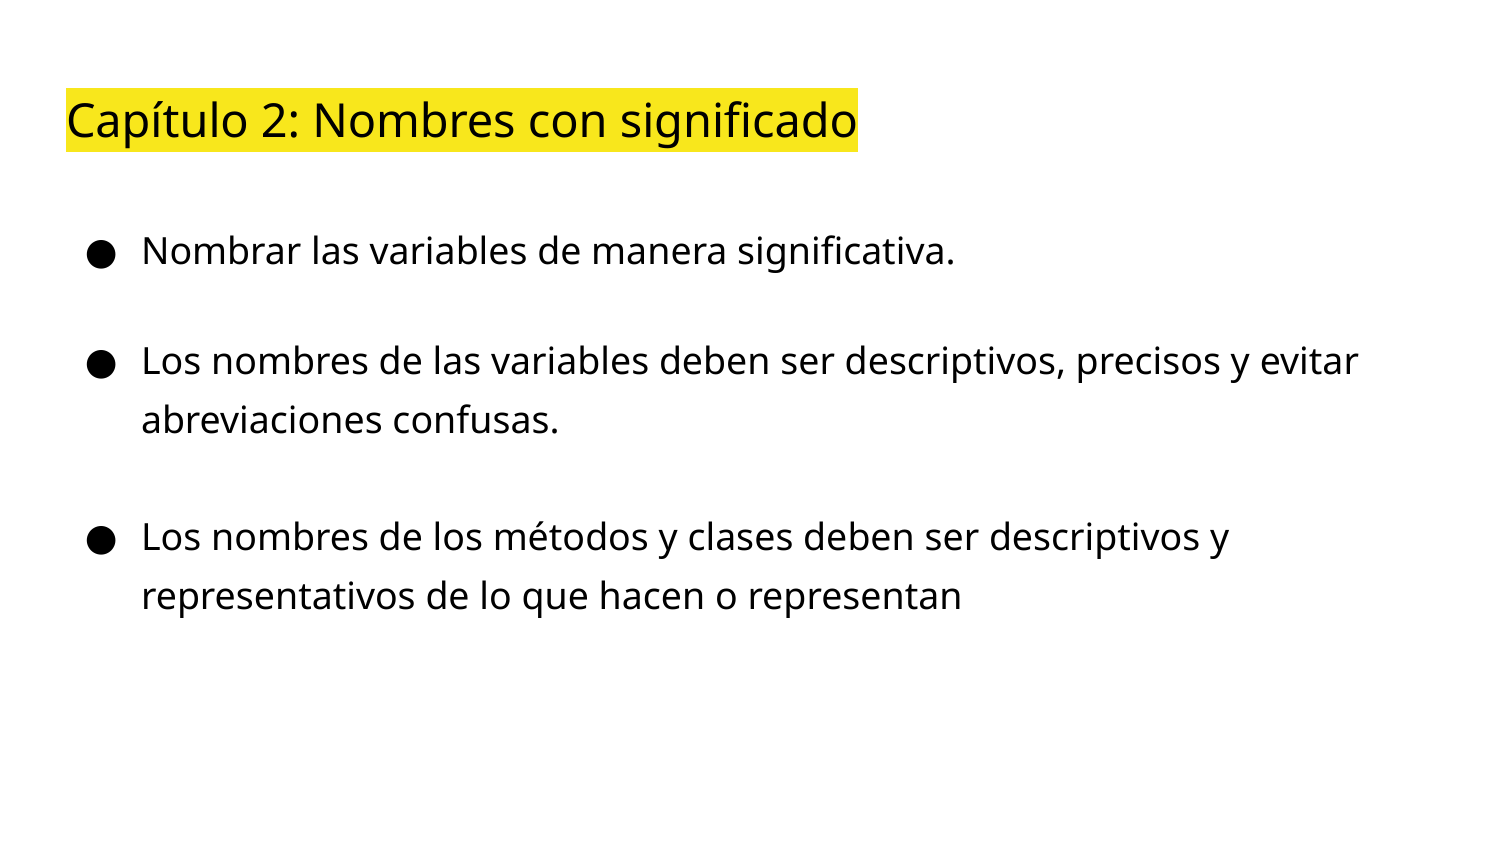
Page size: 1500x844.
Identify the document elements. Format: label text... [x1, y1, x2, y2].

list Nombrar las variables de manera significativa. Los nombres de las variables deben ser descriptivos, precisos y evitar abreviaciones confusas. Los nombres de los métodos y clases deben ser descriptivos y representativos de lo que hacen o representan [51, 202, 1449, 750]
title Capítulo 2: Nombres con significado [51, 72, 1449, 167]
